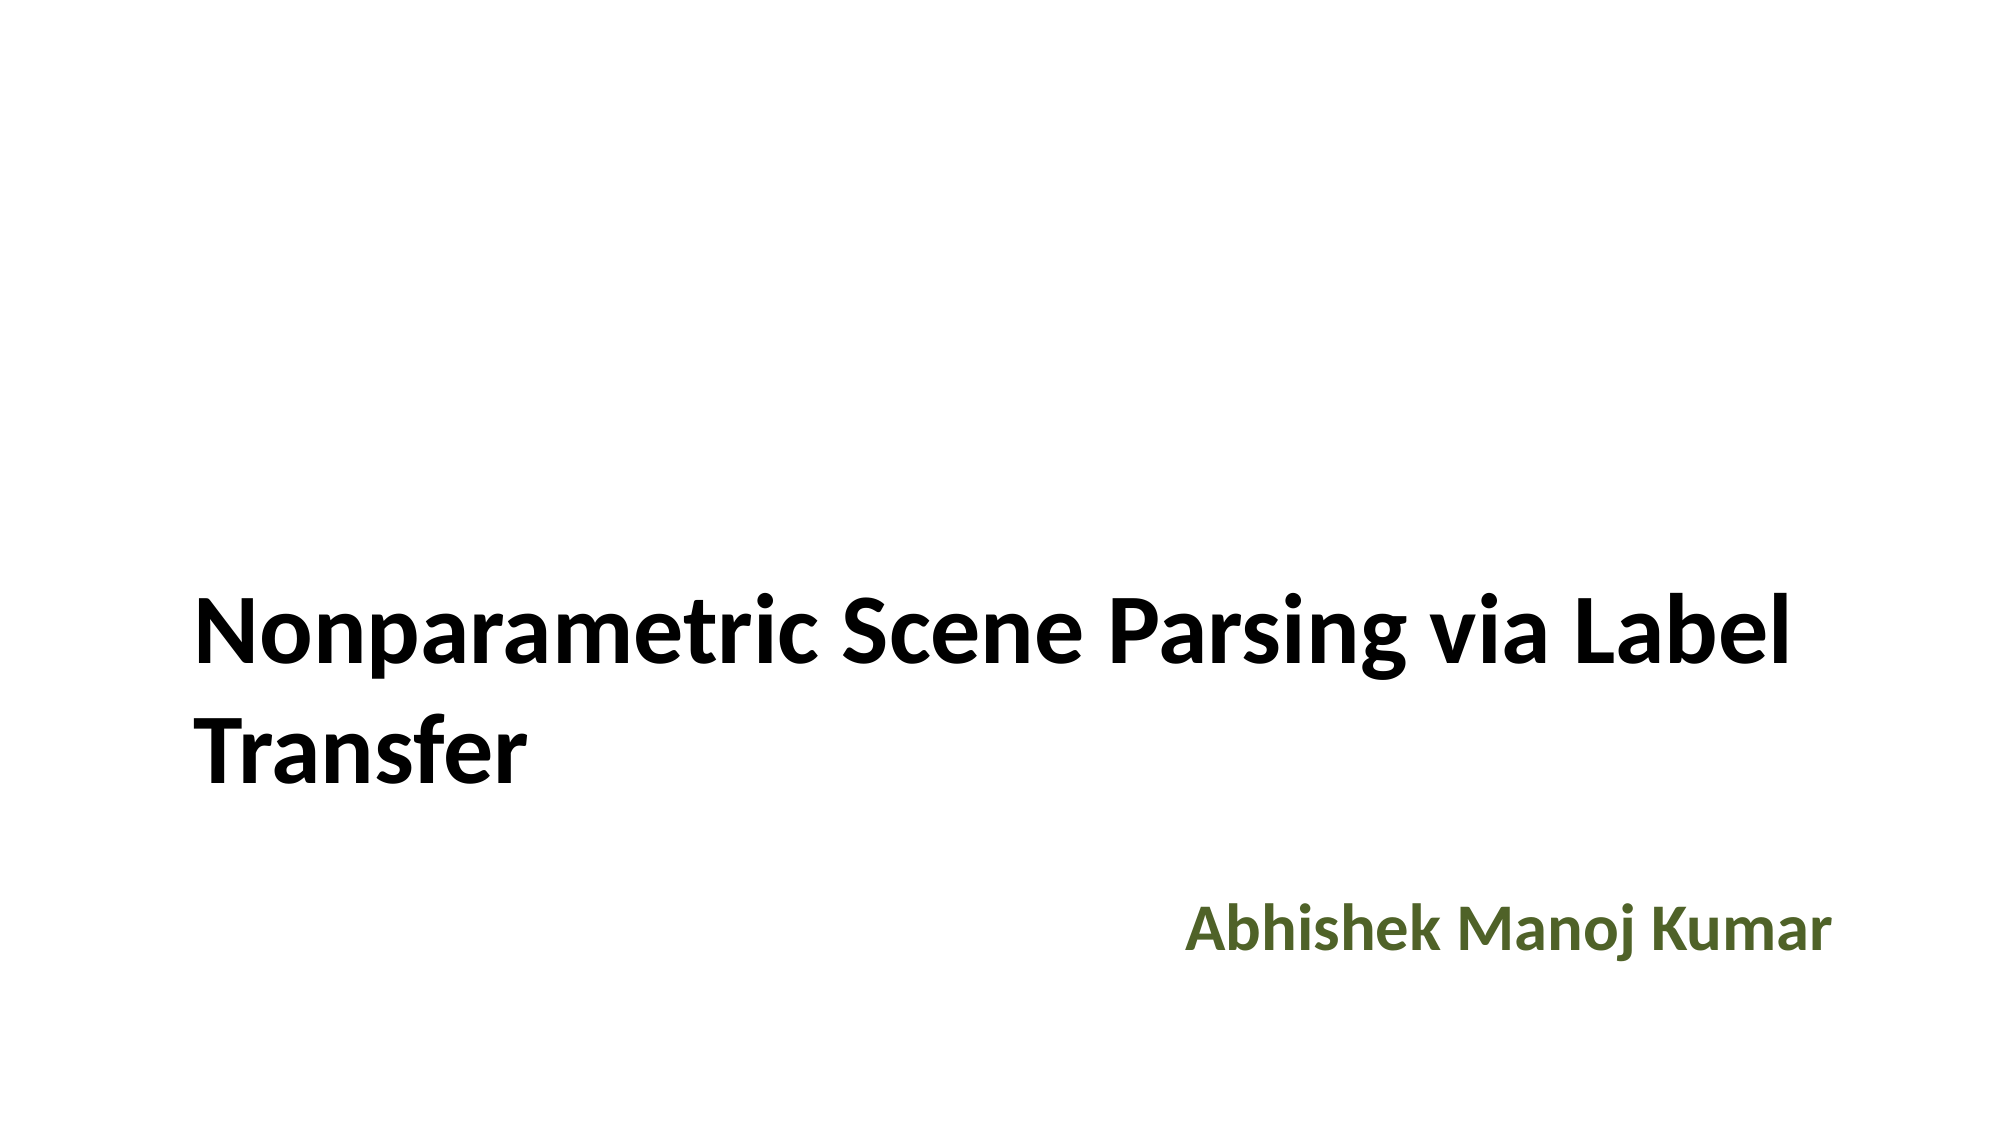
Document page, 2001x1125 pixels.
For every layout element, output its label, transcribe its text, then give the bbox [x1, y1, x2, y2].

title Nonparametric Scene Parsing via Label Transfer [178, 495, 1948, 873]
subtitle Abhishek Manoj Kumar [362, 876, 1863, 1001]
